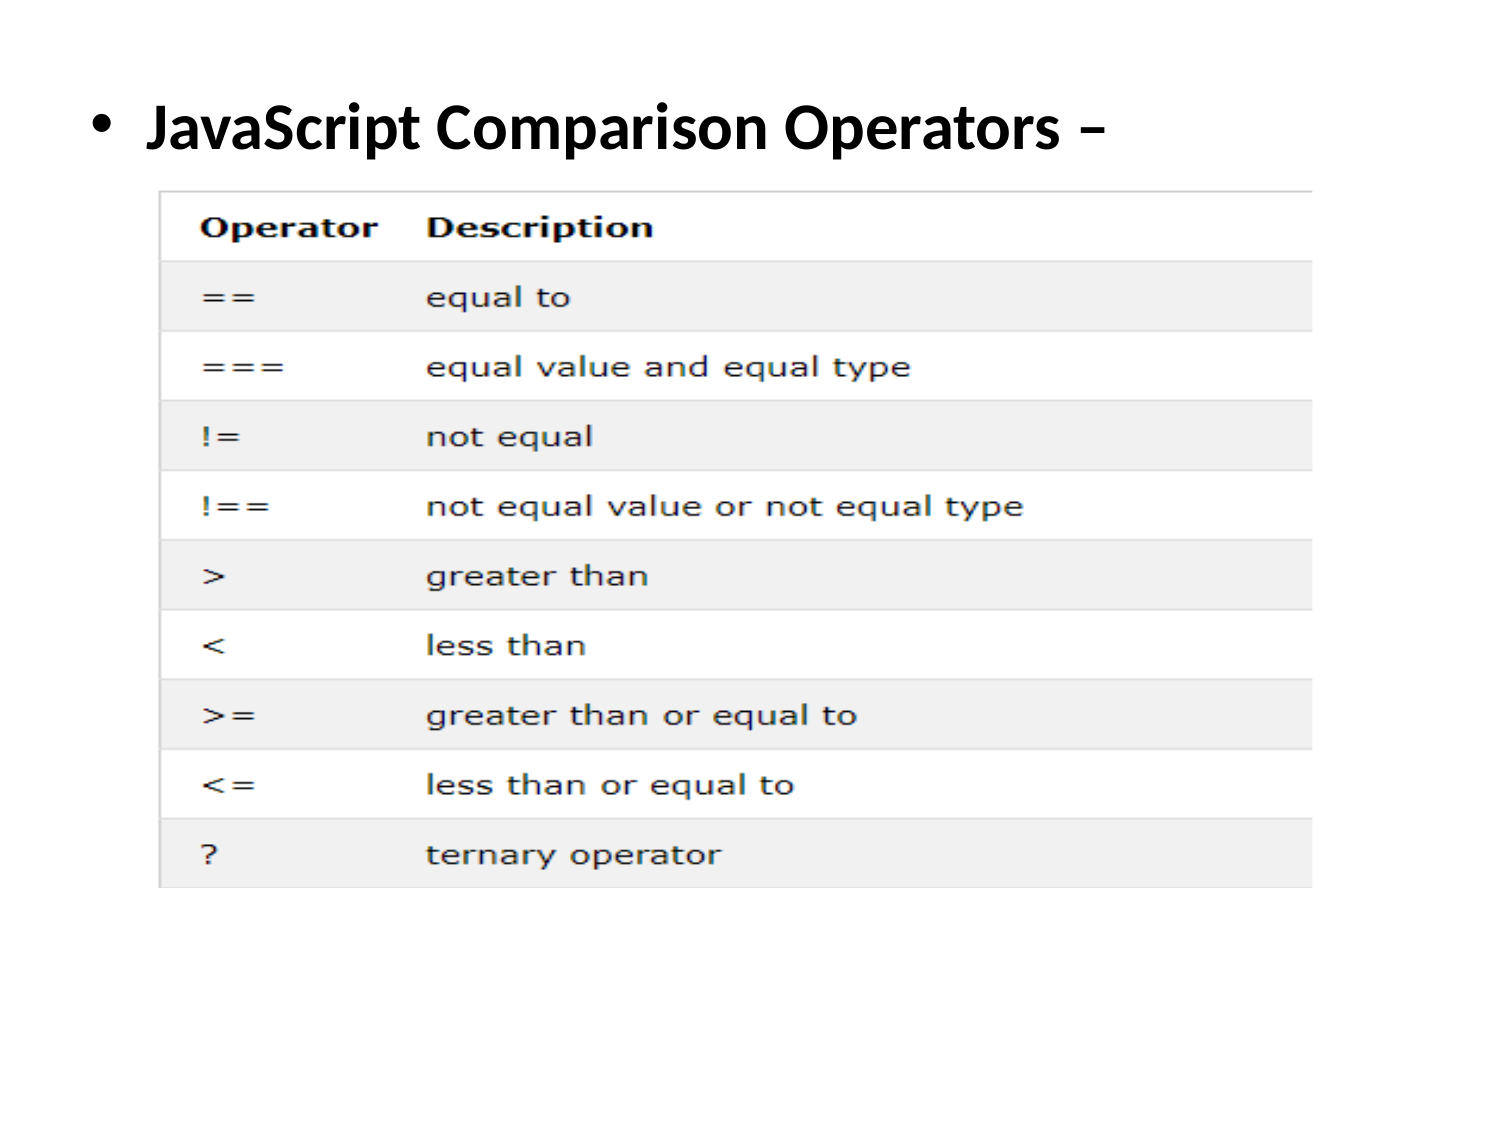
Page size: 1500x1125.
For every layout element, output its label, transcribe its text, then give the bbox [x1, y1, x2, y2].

picture [149, 187, 1313, 888]
list JavaScript Comparison Operators – [75, 75, 1425, 1063]
